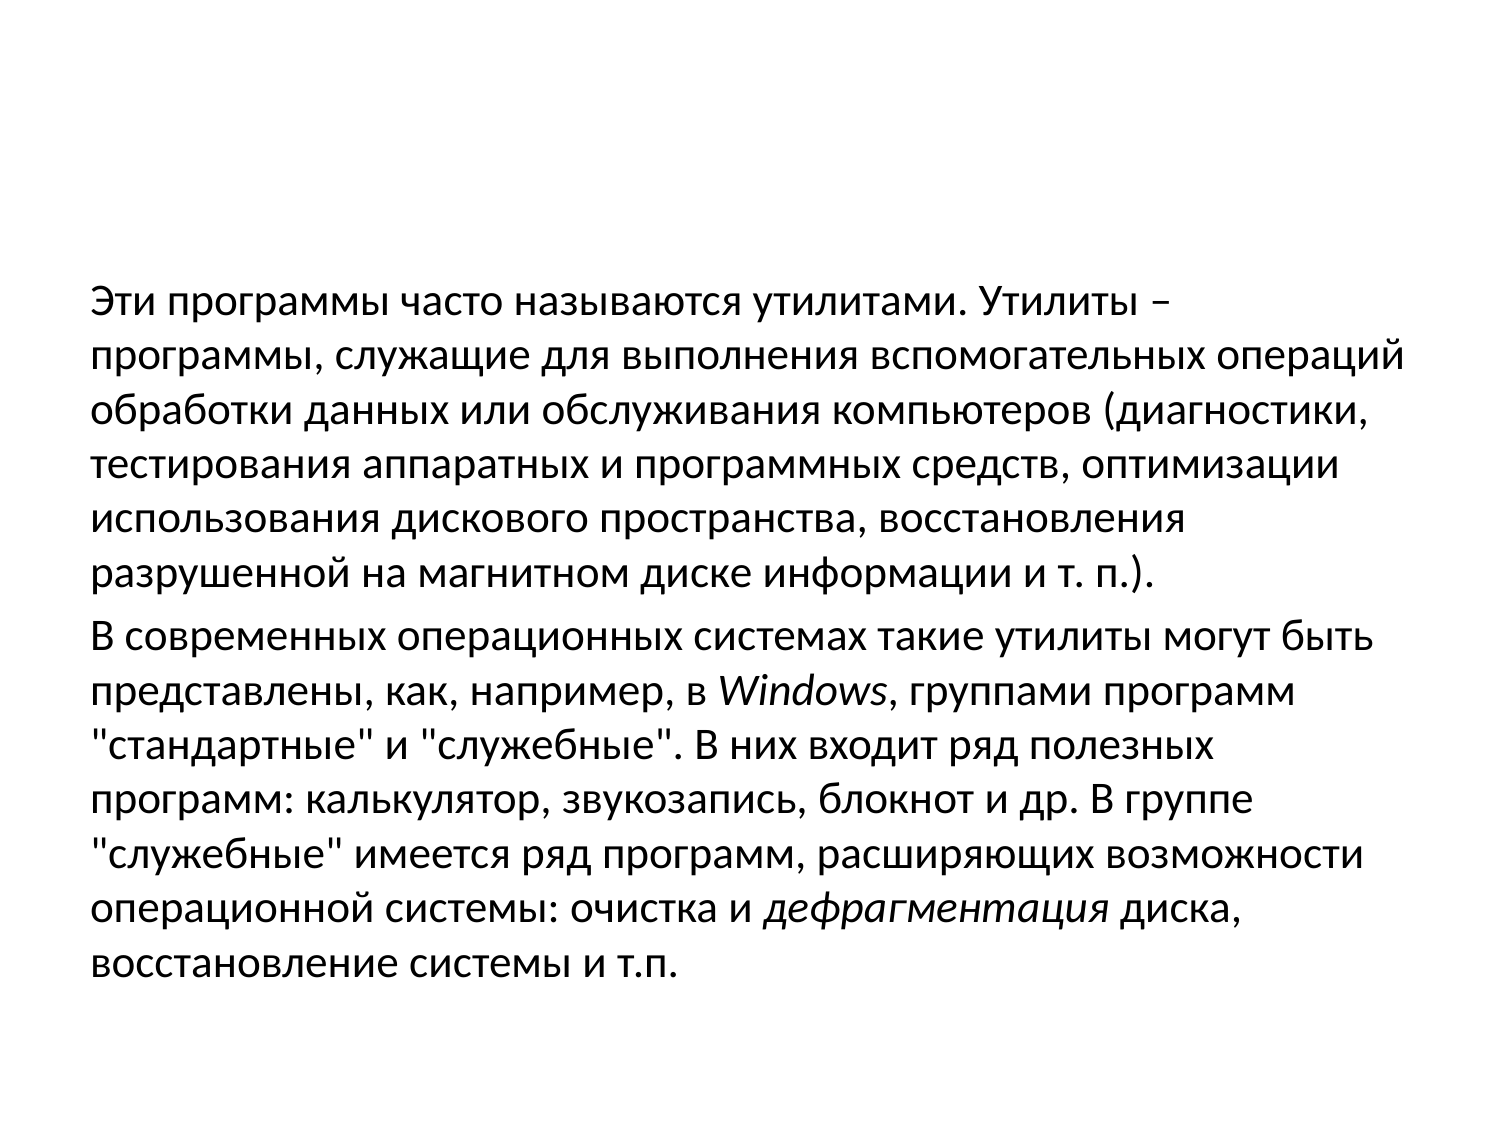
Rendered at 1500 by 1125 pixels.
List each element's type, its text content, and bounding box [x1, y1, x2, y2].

list Эти программы часто называются утилитами. Утилиты – программы, служащие для выполнения вспомогательных операций обработки данных или обслуживания компьютеров (диагностики, тестирования аппаратных и программных средств, оптимизации использования дискового пространства, восстановления разрушенной на магнитном диске информации и т. п.). В современных операционных системах такие утилиты могут быть представлены, как, например, в Windows, группами программ "стандартные" и "служебные". В них входит ряд полезных программ: калькулятор, звукозапись, блокнот и др. В группе "служебные" имеется ряд программ, расширяющих возможности операционной системы: очистка и дефрагментация диска, восстановление системы и т.п. [75, 262, 1425, 1005]
